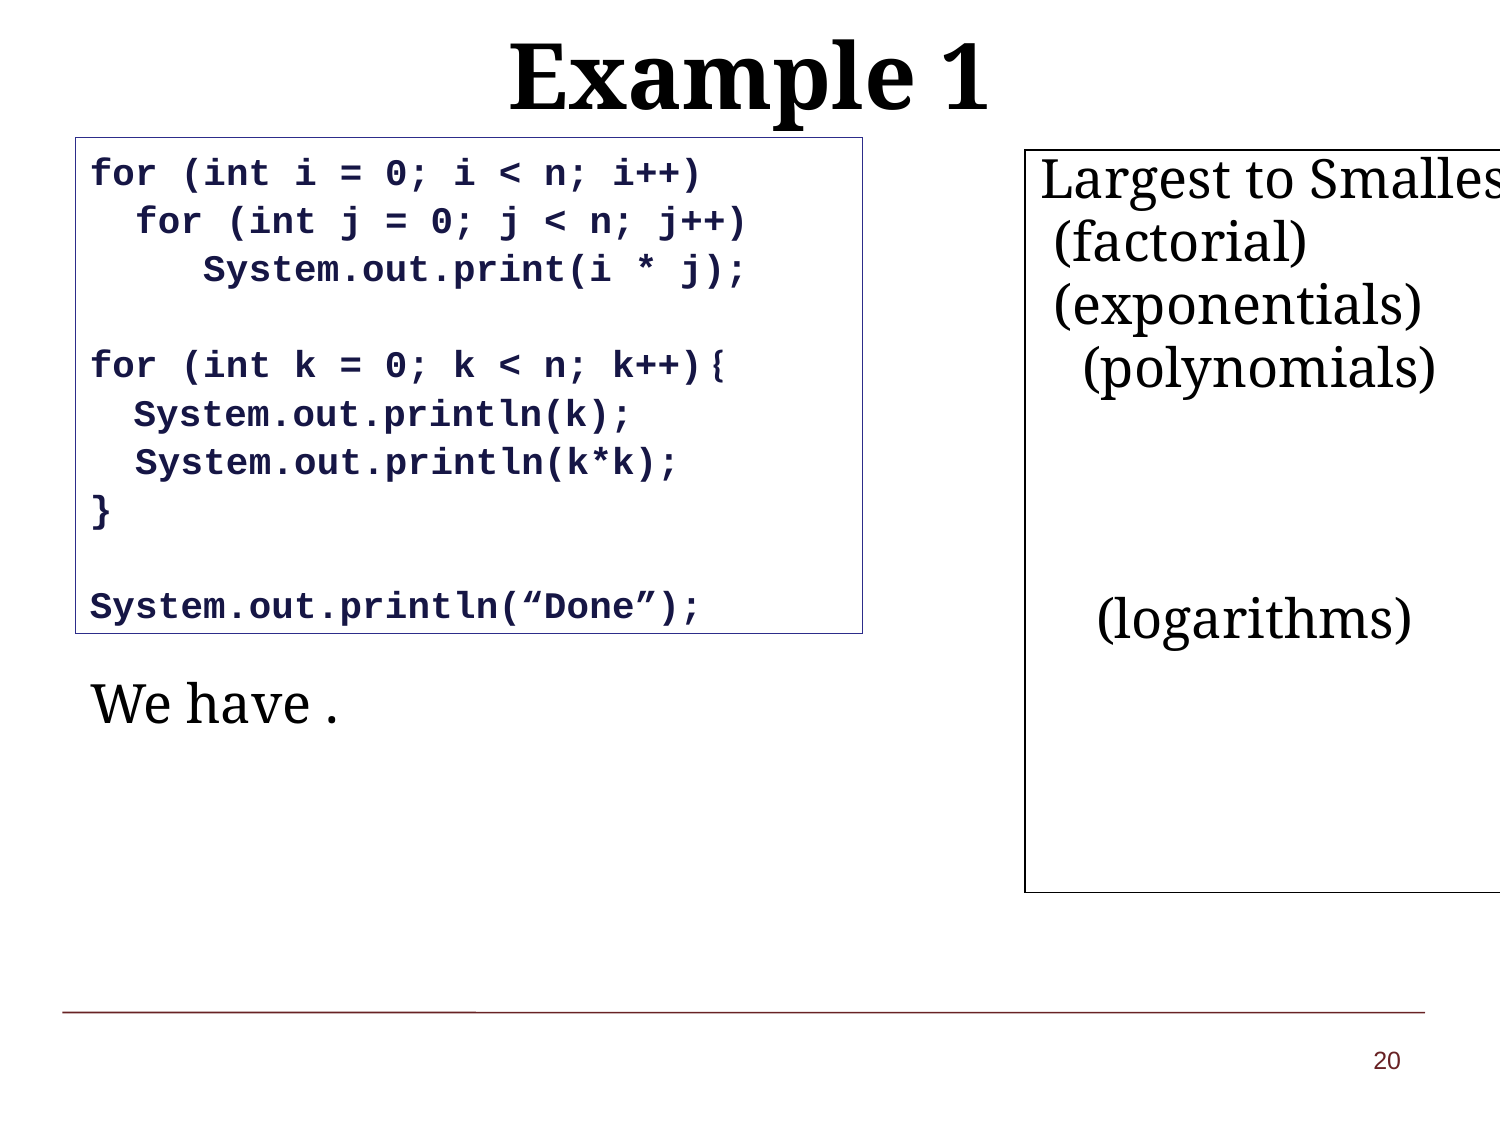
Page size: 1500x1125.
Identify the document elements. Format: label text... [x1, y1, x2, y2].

text_box for (int i = 0; i < n; i++) for (int j = 0; j < n; j++) System.out.print(i * j); for (int k = 0; k < n; k++) { System.out.println(k); System.out.println(k*k); } System.out.println(“Done”); [75, 137, 863, 634]
title Example 1 [74, 7, 1426, 138]
